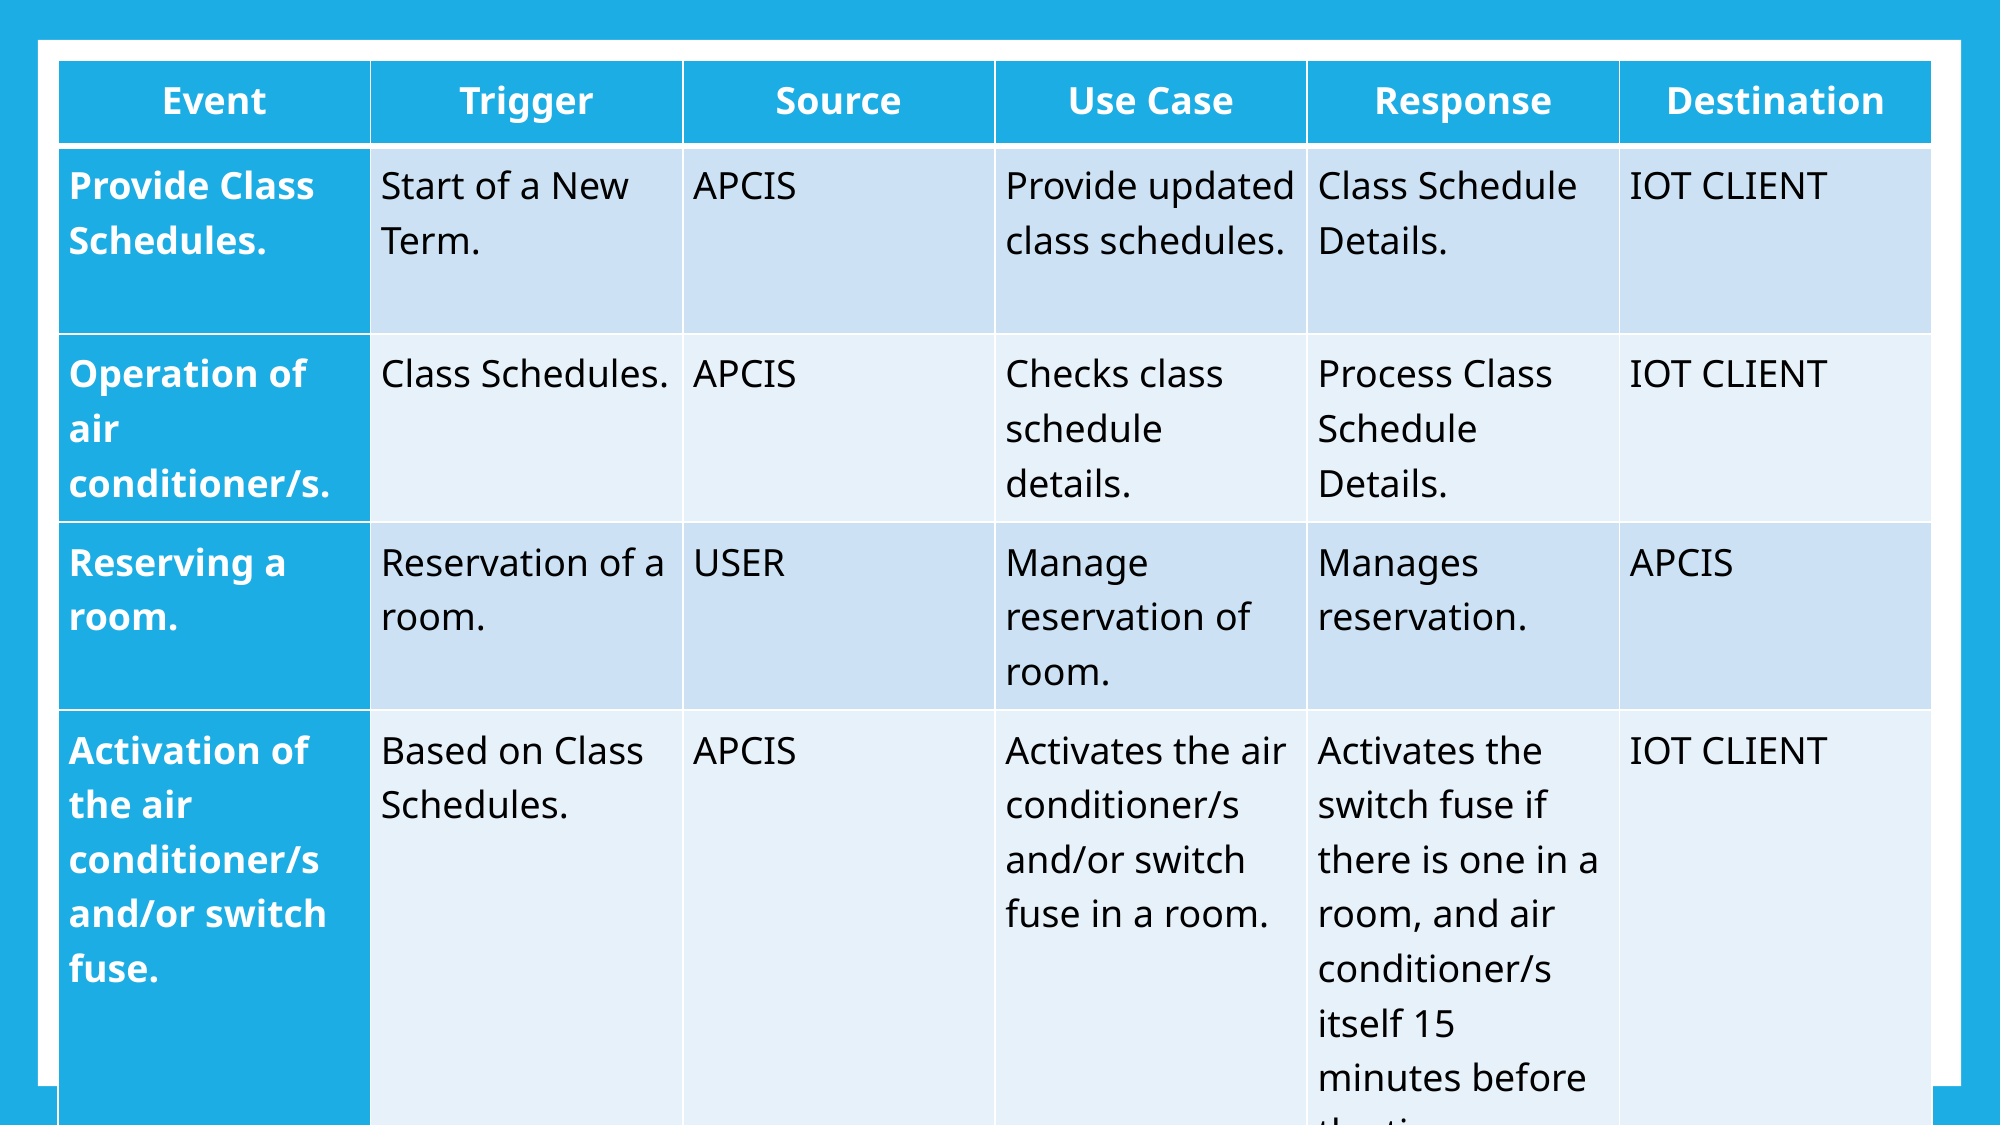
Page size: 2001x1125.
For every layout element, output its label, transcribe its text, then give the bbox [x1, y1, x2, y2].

table_cell IOT CLIENT [1620, 335, 1931, 521]
table_cell IOT CLIENT [1620, 149, 1931, 333]
table_cell APCIS [684, 335, 994, 521]
table_header Use Case [996, 61, 1306, 143]
table_cell Manage reservation of room. [996, 523, 1306, 709]
table_cell Activates the switch fuse if there is one in a room, and air conditioner/s itself 15 minutes before the time allocated. [1308, 711, 1619, 1125]
table_cell Reserving a room. [59, 523, 370, 709]
table_cell Checks class schedule details. [996, 335, 1306, 521]
table_header Source [684, 61, 994, 143]
table_cell USER [684, 523, 994, 709]
table_cell APCIS [684, 149, 994, 333]
table_header Destination [1620, 61, 1931, 143]
table_cell Class Schedule Details. [1308, 149, 1619, 333]
table_cell Activation of the air conditioner/s and/or switch fuse. [59, 711, 370, 1125]
table_cell Start of a New Term. [371, 149, 682, 333]
table_header Response [1308, 61, 1619, 143]
table_header Trigger [371, 61, 682, 143]
table_cell Manages reservation. [1308, 523, 1619, 709]
table_cell IOT CLIENT [1620, 711, 1931, 1125]
table_cell APCIS [1620, 523, 1931, 709]
table_cell Based on Class Schedules. [371, 711, 682, 1125]
table_cell Operation of air conditioner/s. [59, 335, 370, 521]
table_cell Provide updated class schedules. [996, 149, 1306, 333]
table_cell Activates the air conditioner/s and/or switch fuse in a room. [996, 711, 1306, 1125]
table_cell Provide Class Schedules. [59, 149, 370, 333]
table_header Event [59, 61, 370, 143]
table_cell Reservation of a room. [371, 523, 682, 709]
table_cell Process Class Schedule Details. [1308, 335, 1619, 521]
table_cell Class Schedules. [371, 335, 682, 521]
table_cell APCIS [684, 711, 994, 1125]
